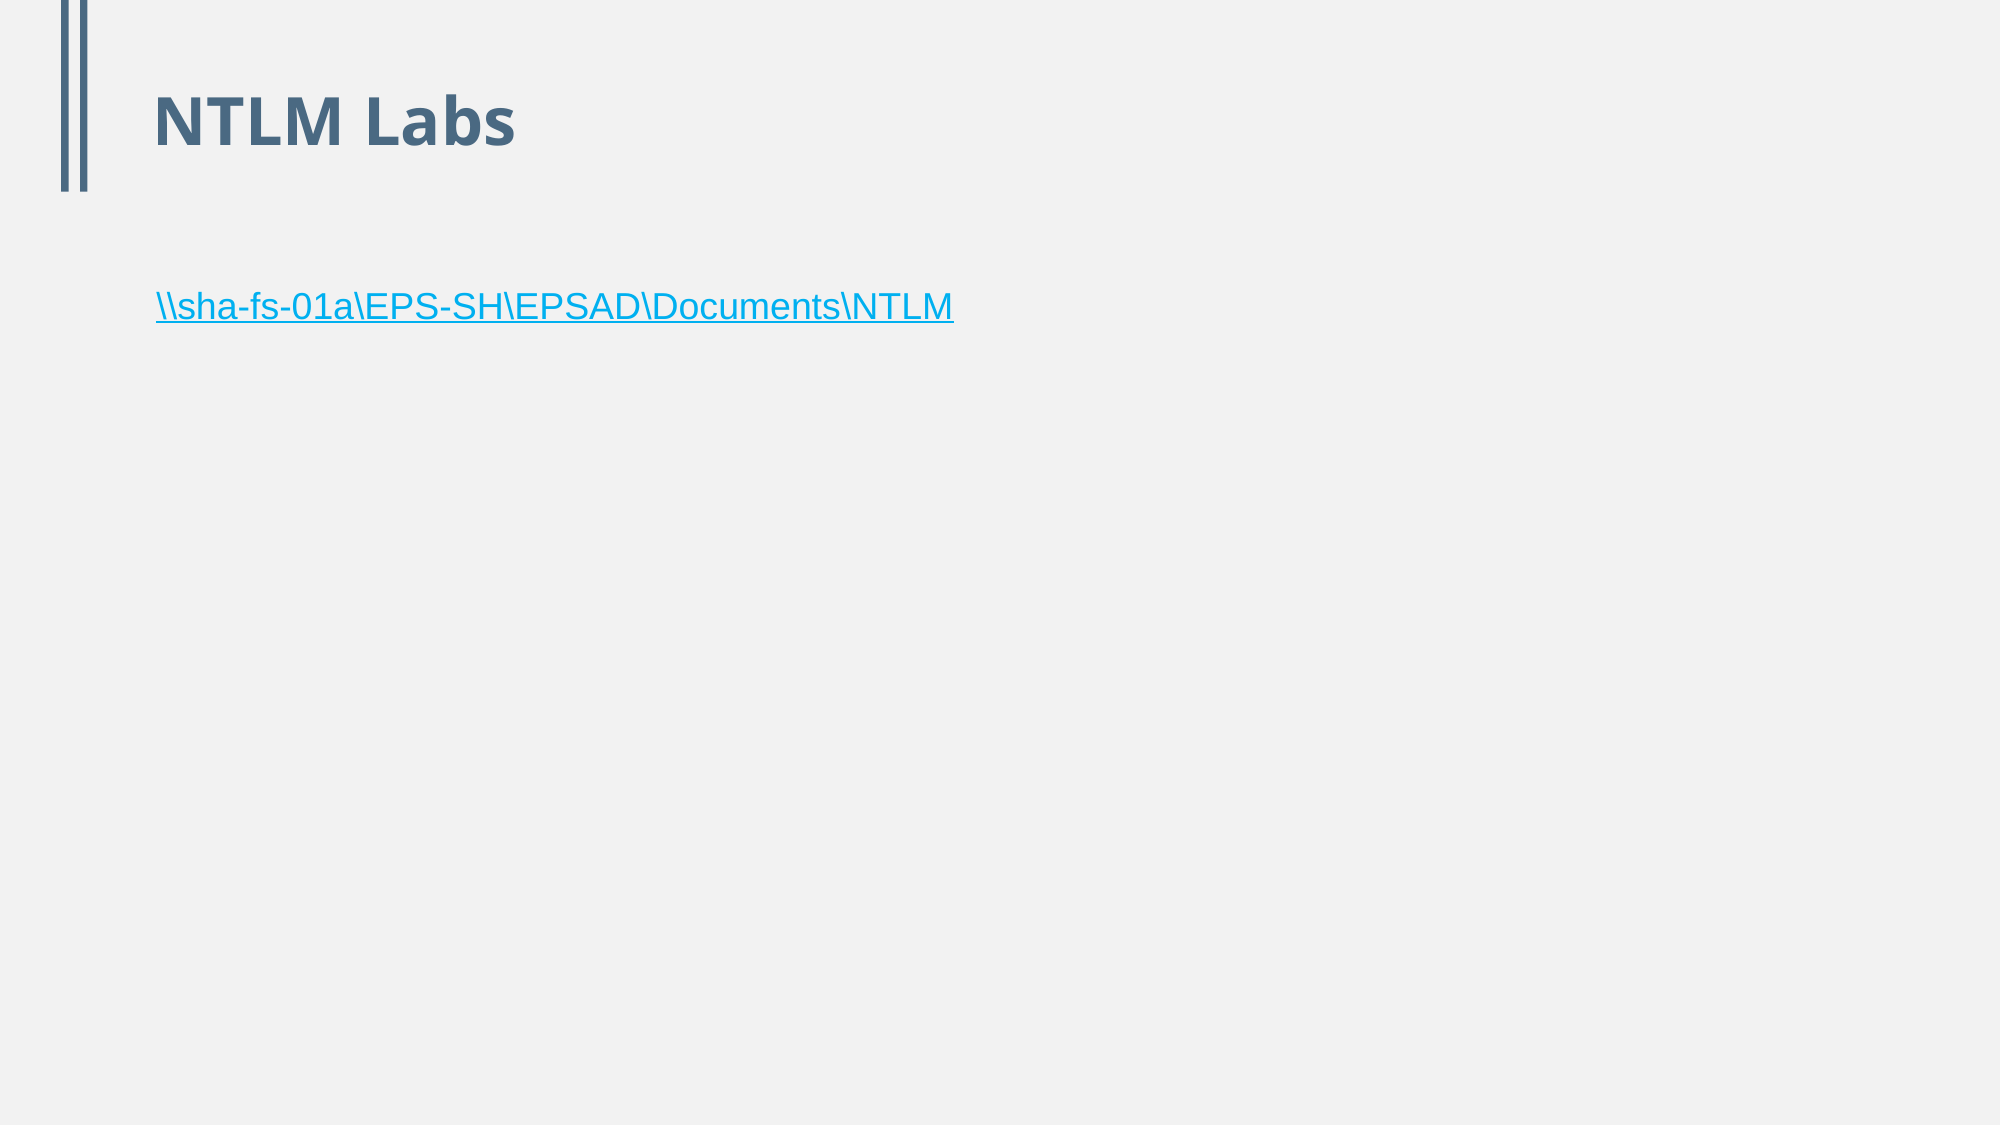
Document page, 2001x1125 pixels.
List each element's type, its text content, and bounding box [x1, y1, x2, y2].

title NTLM Labs [137, 64, 1863, 184]
text_box \\sha-fs-01a\EPS-SH\EPSAD\Documents\NTLM [141, 274, 969, 379]
